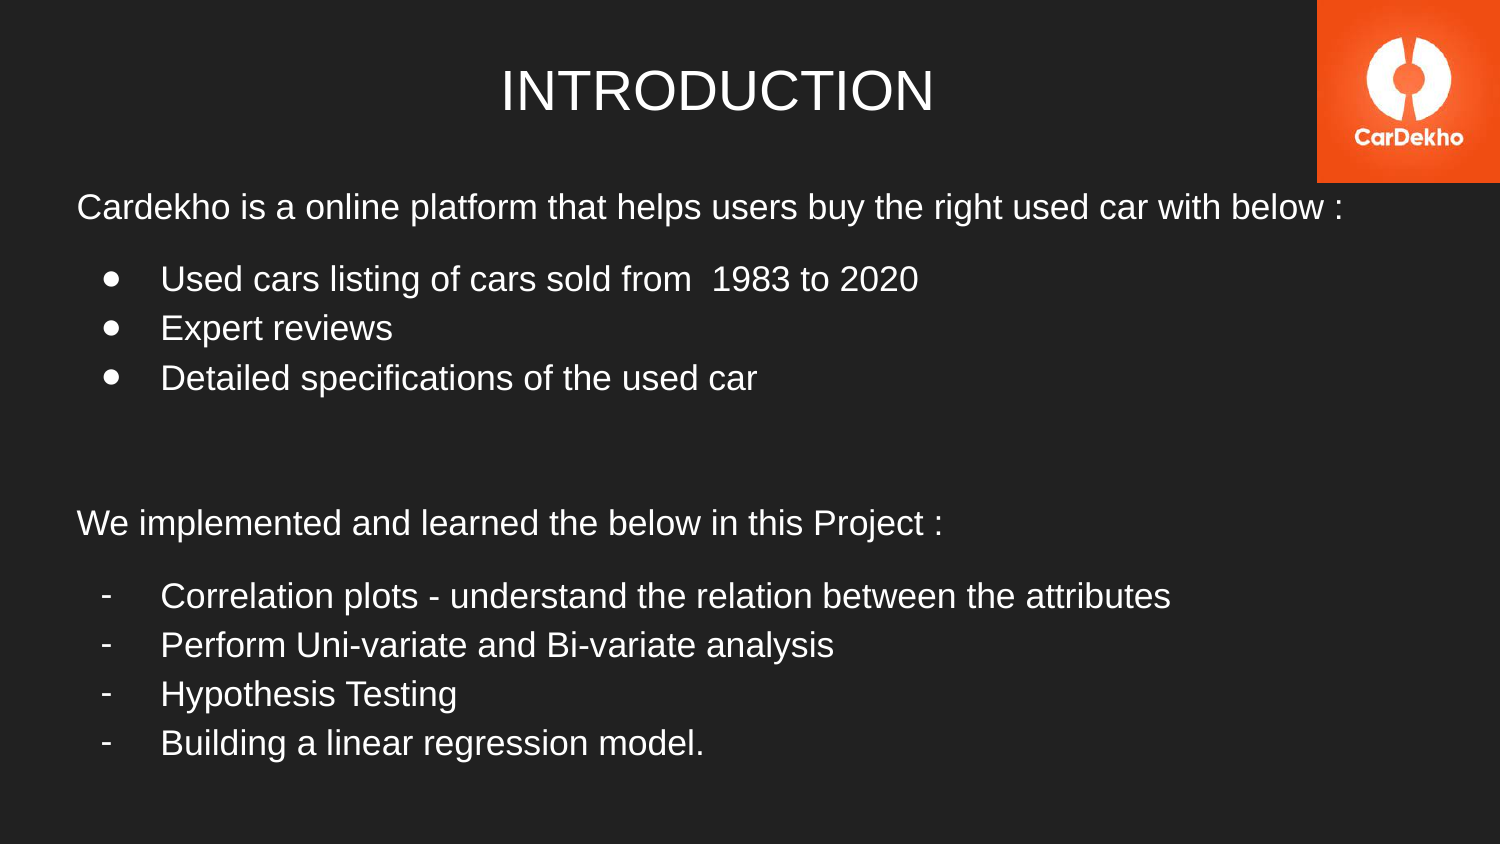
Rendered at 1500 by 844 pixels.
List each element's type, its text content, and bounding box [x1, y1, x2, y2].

picture [1317, 0, 1500, 183]
list Cardekho is a online platform that helps users buy the right used car with below : Used cars listing of cars sold from 1983 to 2020 Expert reviews Detailed specifications of the used car We implemented and learned the below in this Project : Correlation plots - understand the relation between the attributes Perform Uni-variate and Bi-variate analysis Hypothesis Testing Building a linear regression model. [61, 162, 1466, 781]
title INTRODUCTION [19, 38, 1312, 133]
